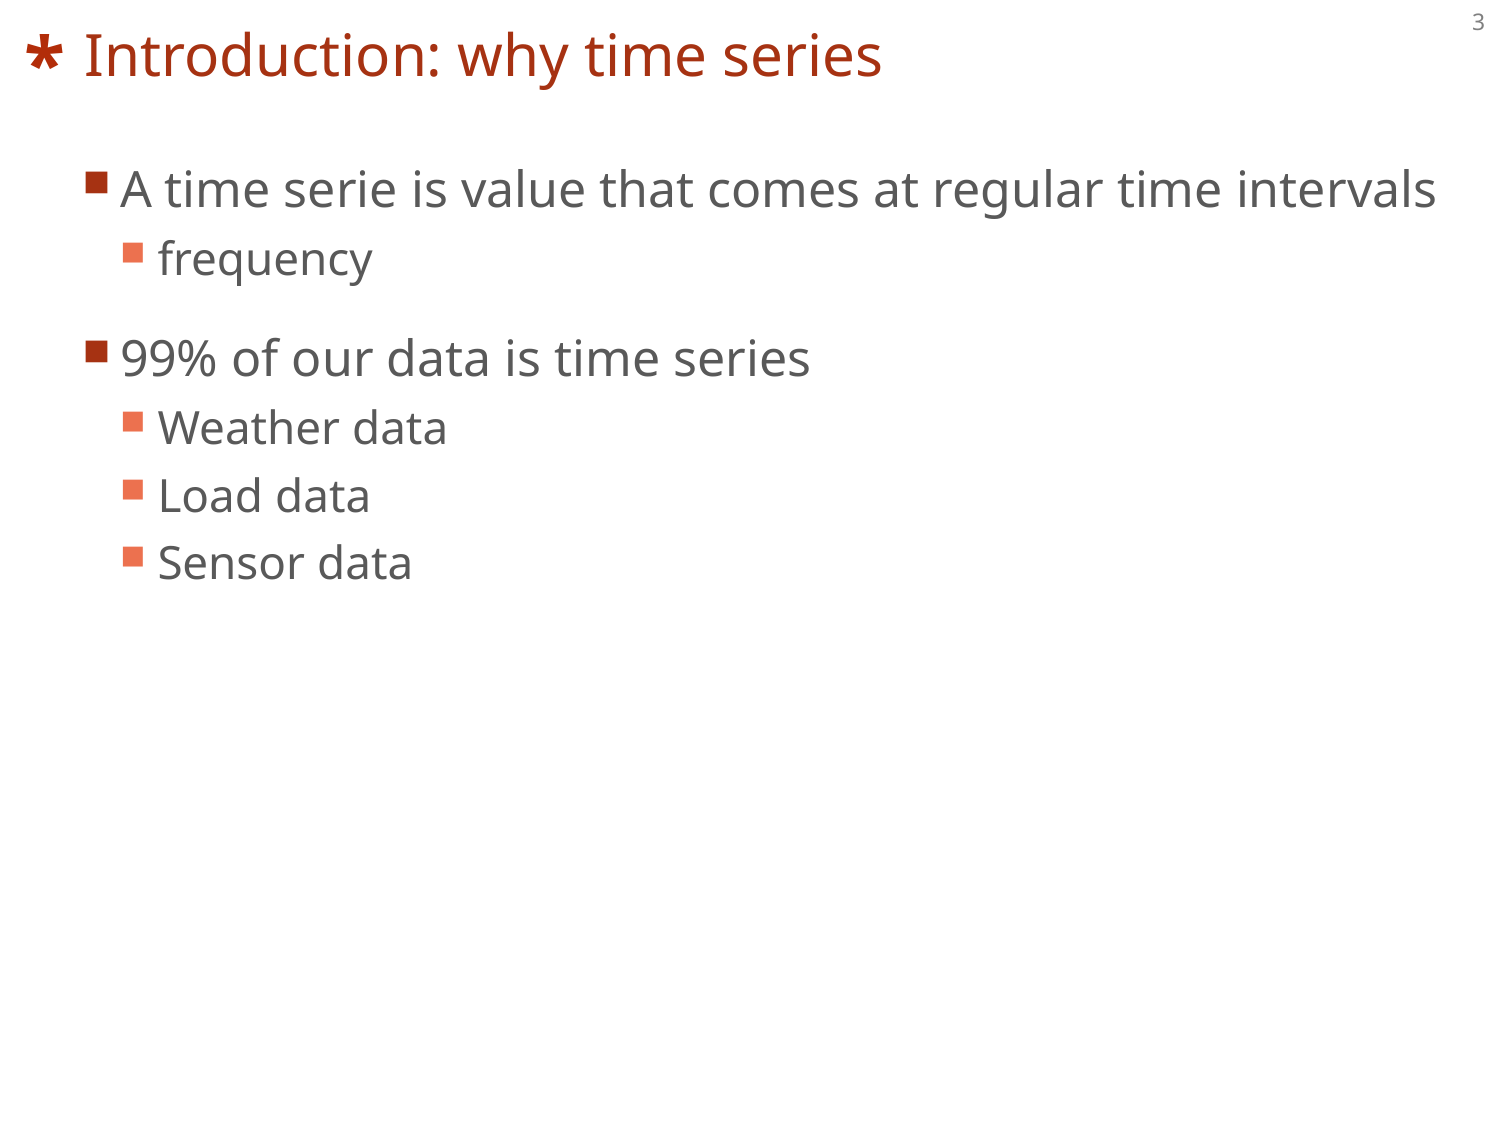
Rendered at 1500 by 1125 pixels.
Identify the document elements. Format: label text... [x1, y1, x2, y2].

title Introduction: why time series [70, 10, 1407, 123]
list A time serie is value that comes at regular time intervals frequency 99% of our data is time series Weather data Load data Sensor data [67, 150, 1476, 1084]
